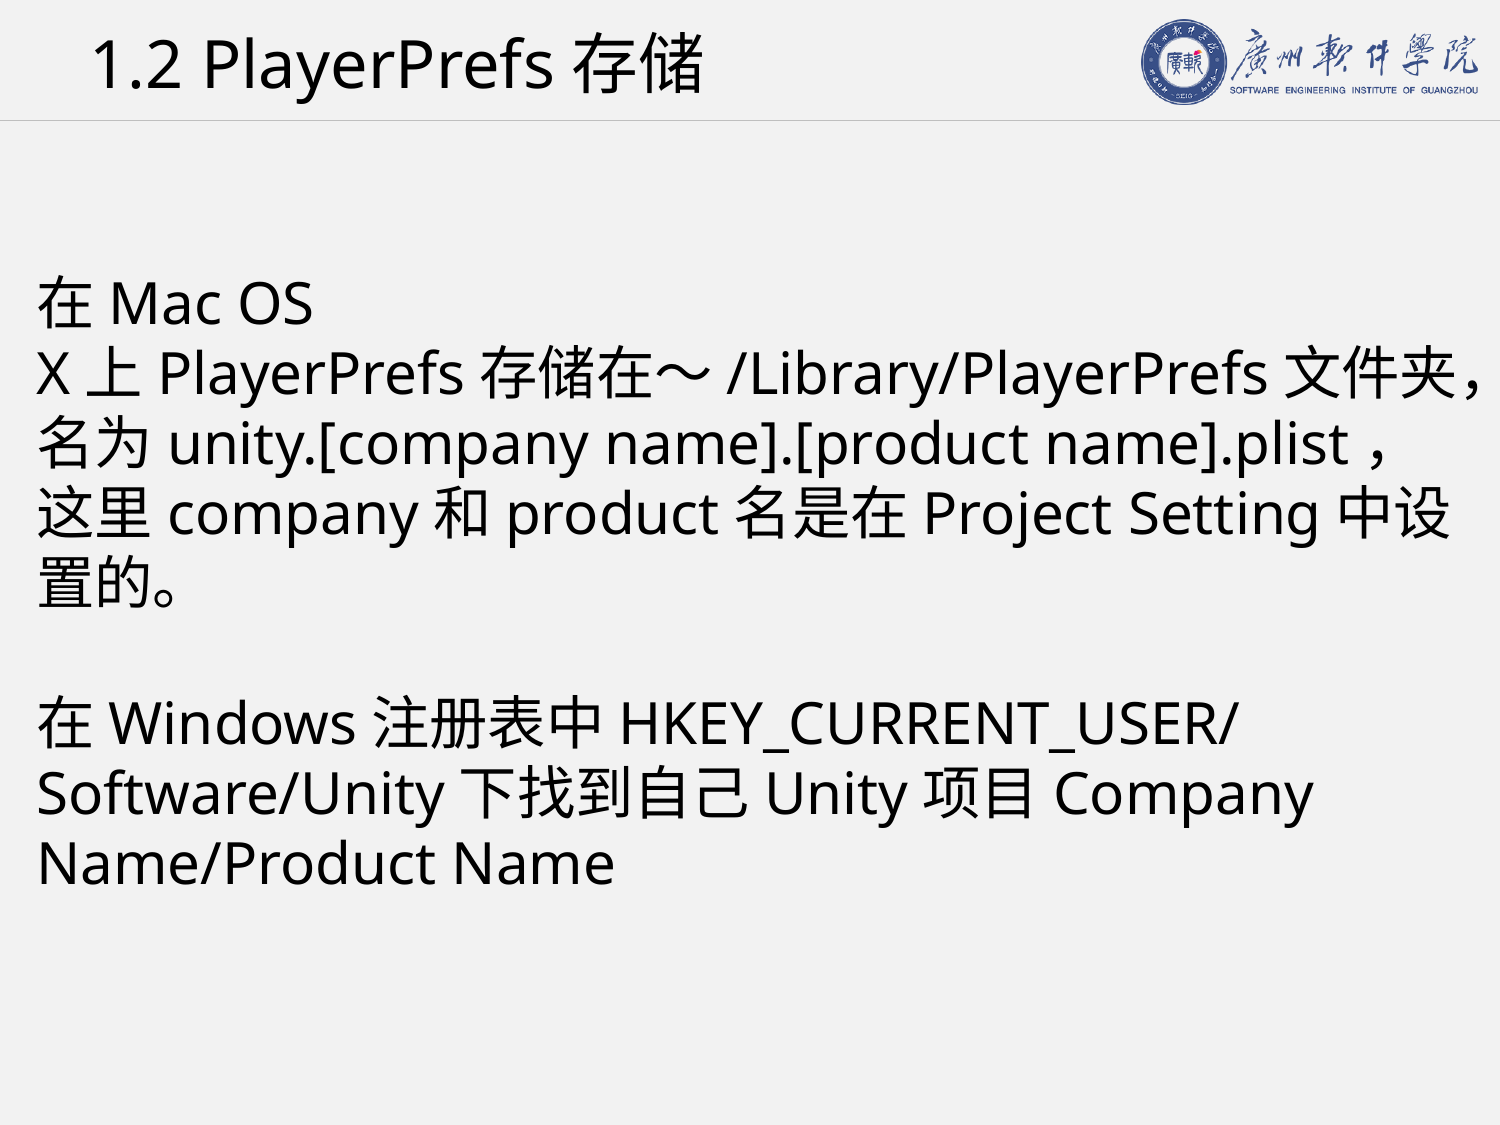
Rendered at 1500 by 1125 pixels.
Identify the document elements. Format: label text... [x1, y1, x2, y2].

title 1.2 PlayerPrefs存储 [75, 23, 1023, 117]
picture [1141, 19, 1478, 105]
text_box 在Mac OS X上PlayerPrefs存储在～/Library/PlayerPrefs文件夹，名为unity.[company name].[product name].plist，这里company和product名是在Project Setting中设置的。 在Windows注册表中HKEY_CURRENT_USER/Software/Unity下找到自己Unity项目Company Name/Product Name [21, 259, 1479, 904]
